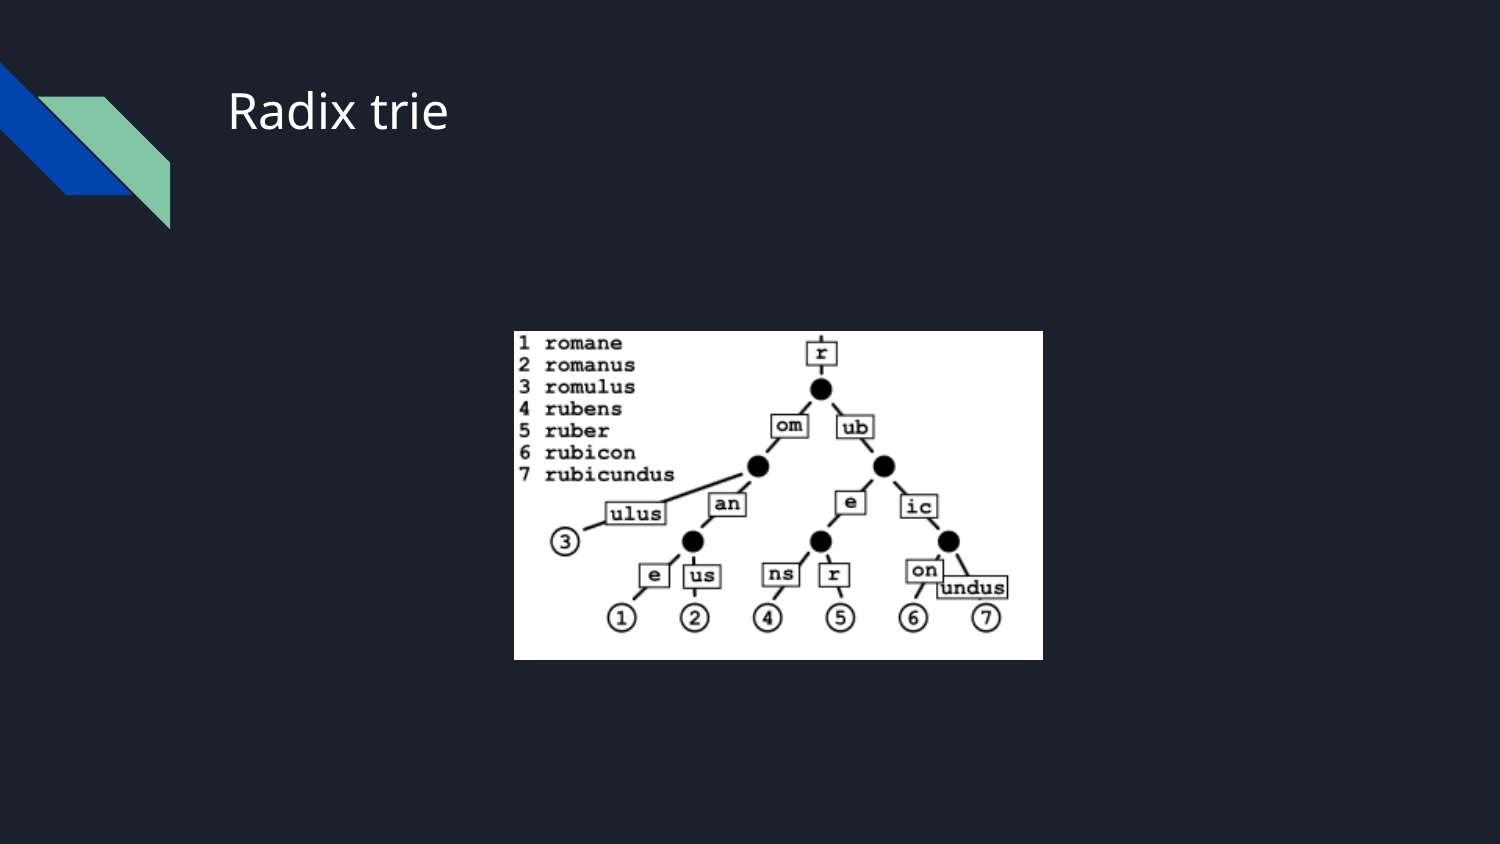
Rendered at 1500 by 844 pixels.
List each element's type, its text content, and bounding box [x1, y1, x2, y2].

picture [513, 331, 1043, 661]
title Radix trie [212, 64, 1368, 215]
